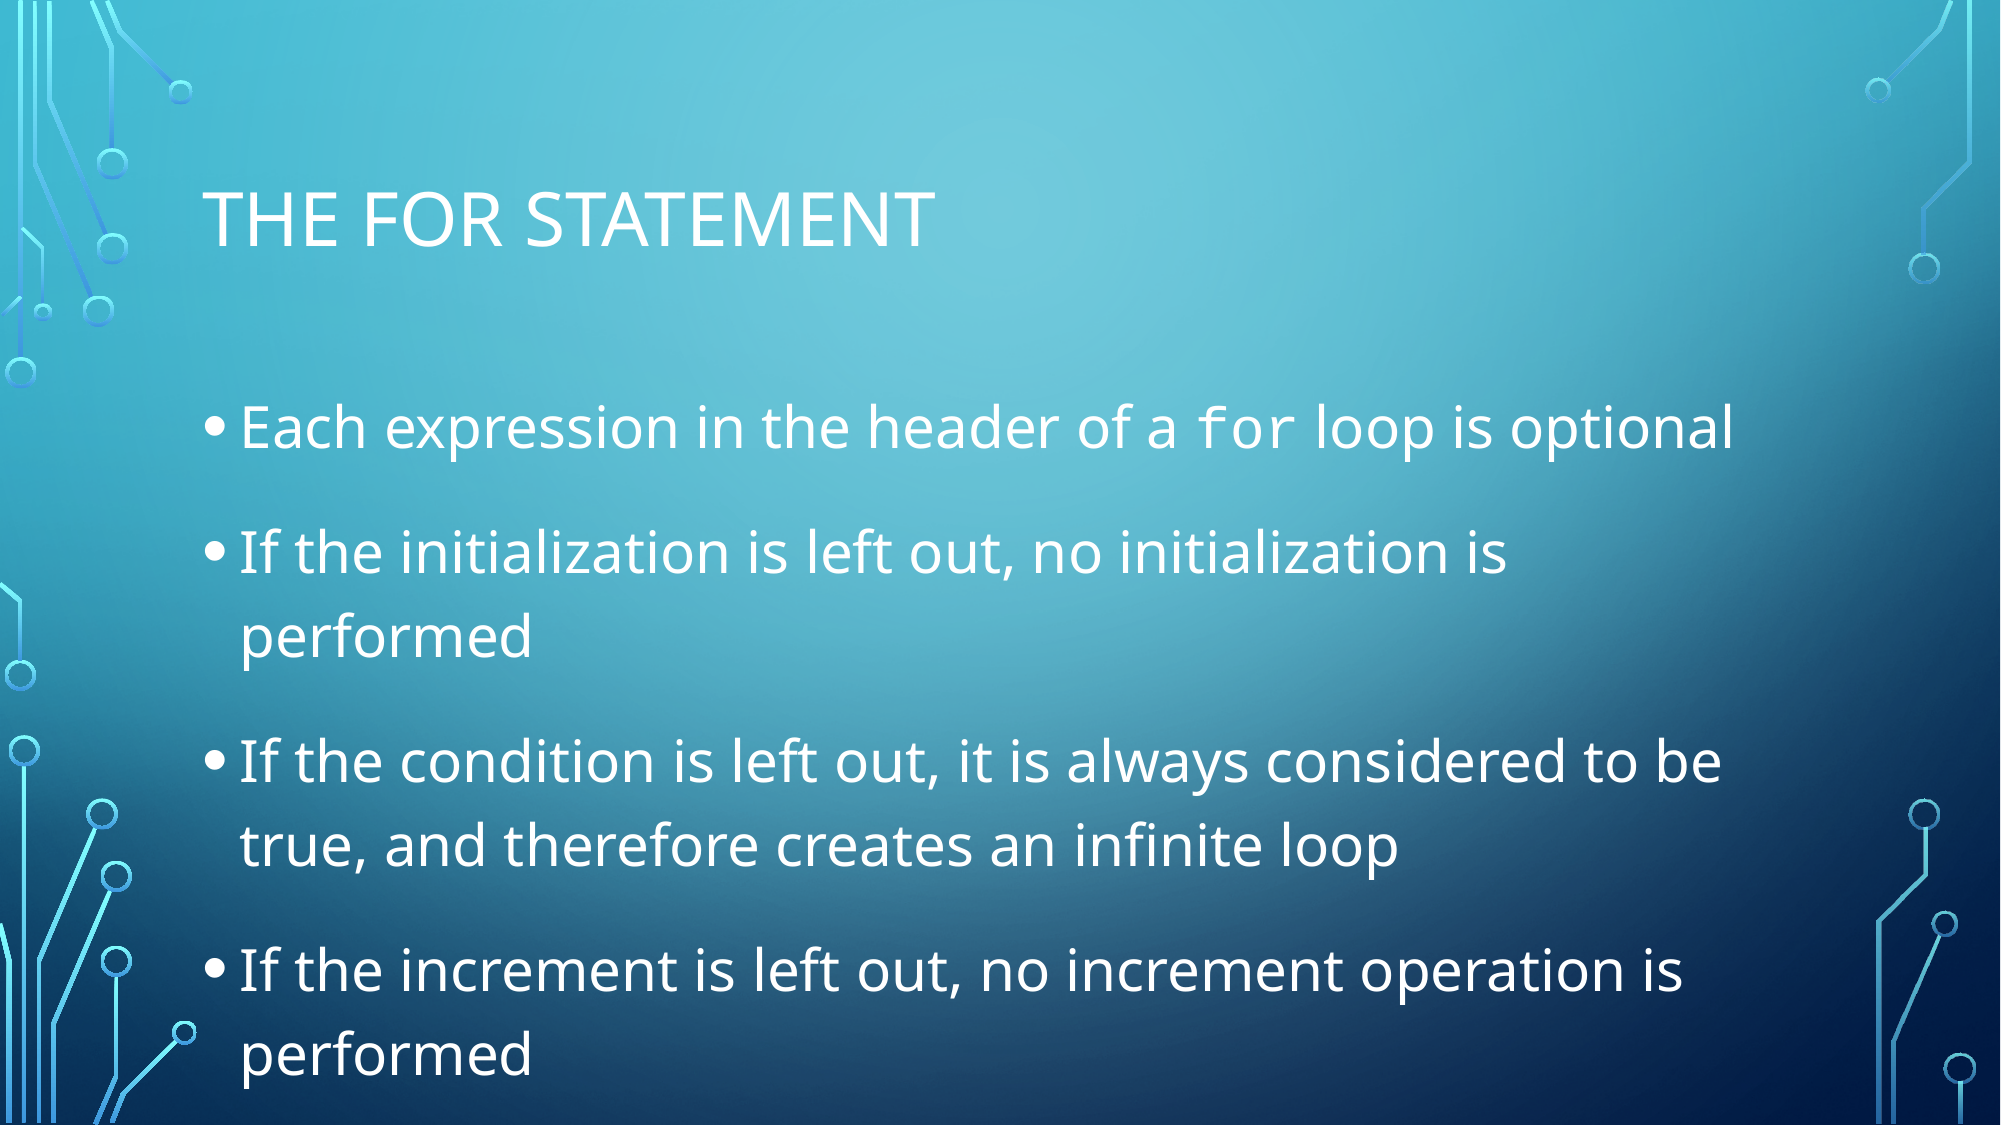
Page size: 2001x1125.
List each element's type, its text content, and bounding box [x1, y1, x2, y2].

title The for Statement [187, 101, 1813, 344]
list Each expression in the header of a for loop is optional If the initialization is left out, no initialization is performed If the condition is left out, it is always considered to be true, and therefore creates an infinite loop If the increment is left out, no increment operation is performed [187, 369, 1813, 950]
